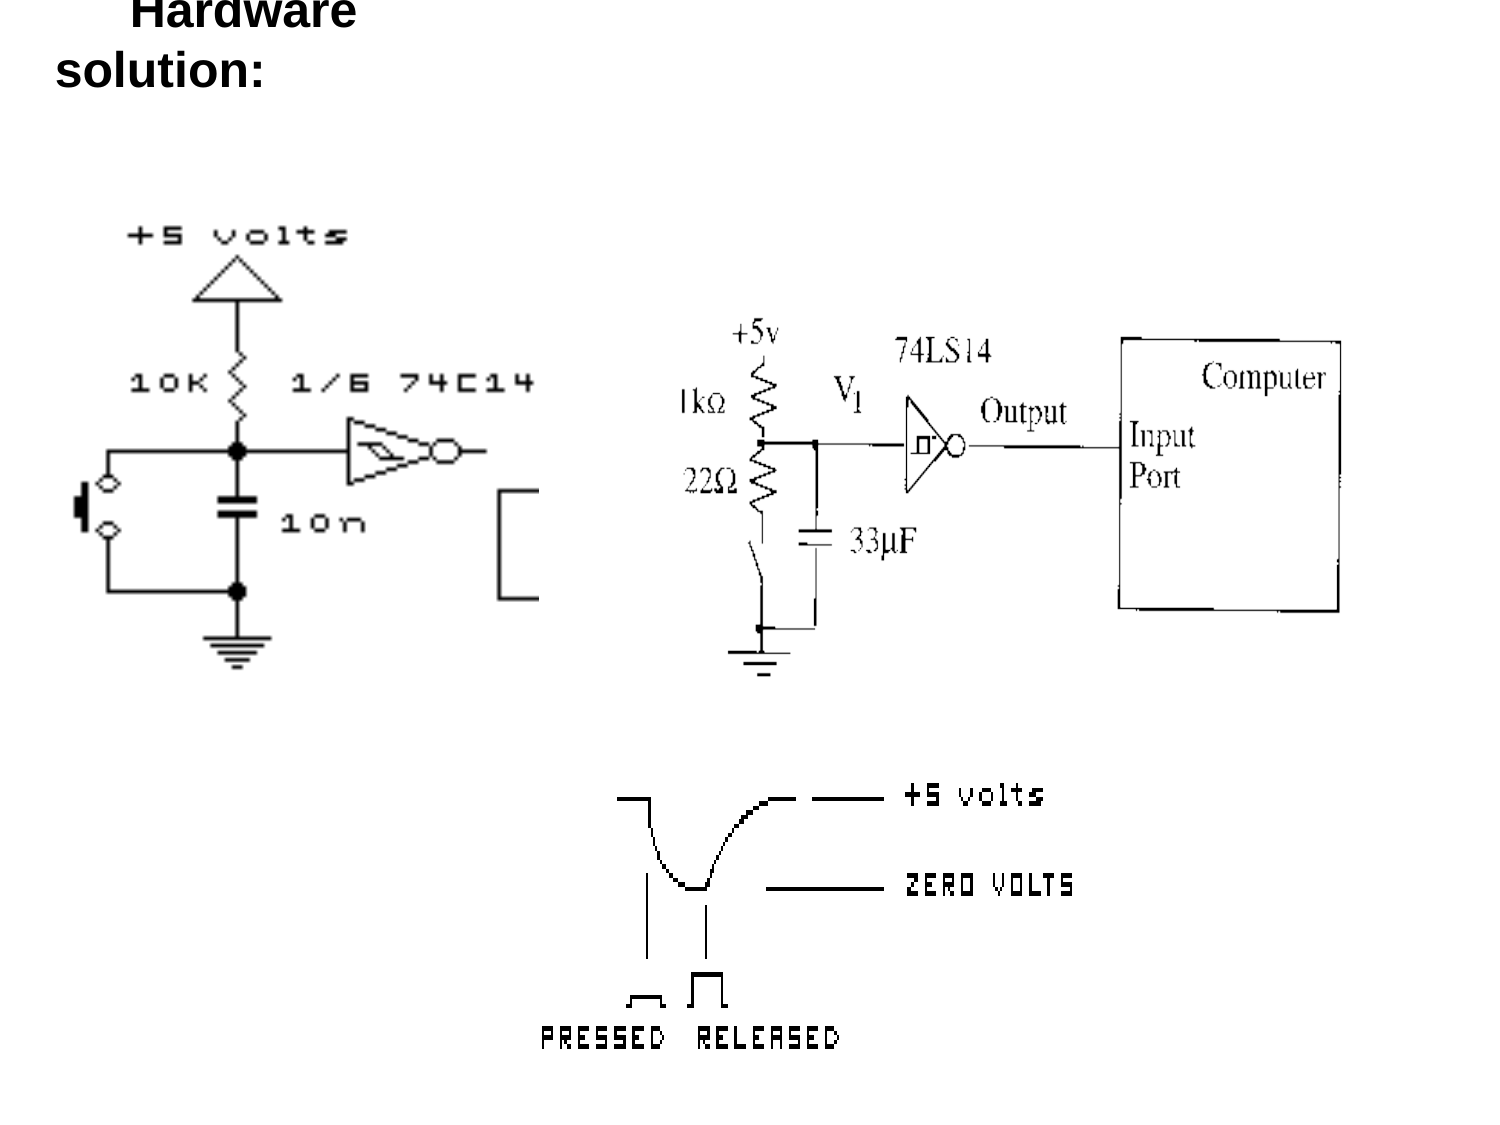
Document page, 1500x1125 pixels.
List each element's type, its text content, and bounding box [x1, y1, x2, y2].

picture [0, 198, 540, 681]
text_box Hardware solution: [39, 0, 524, 76]
picture [515, 761, 1126, 1067]
picture [655, 280, 1360, 692]
